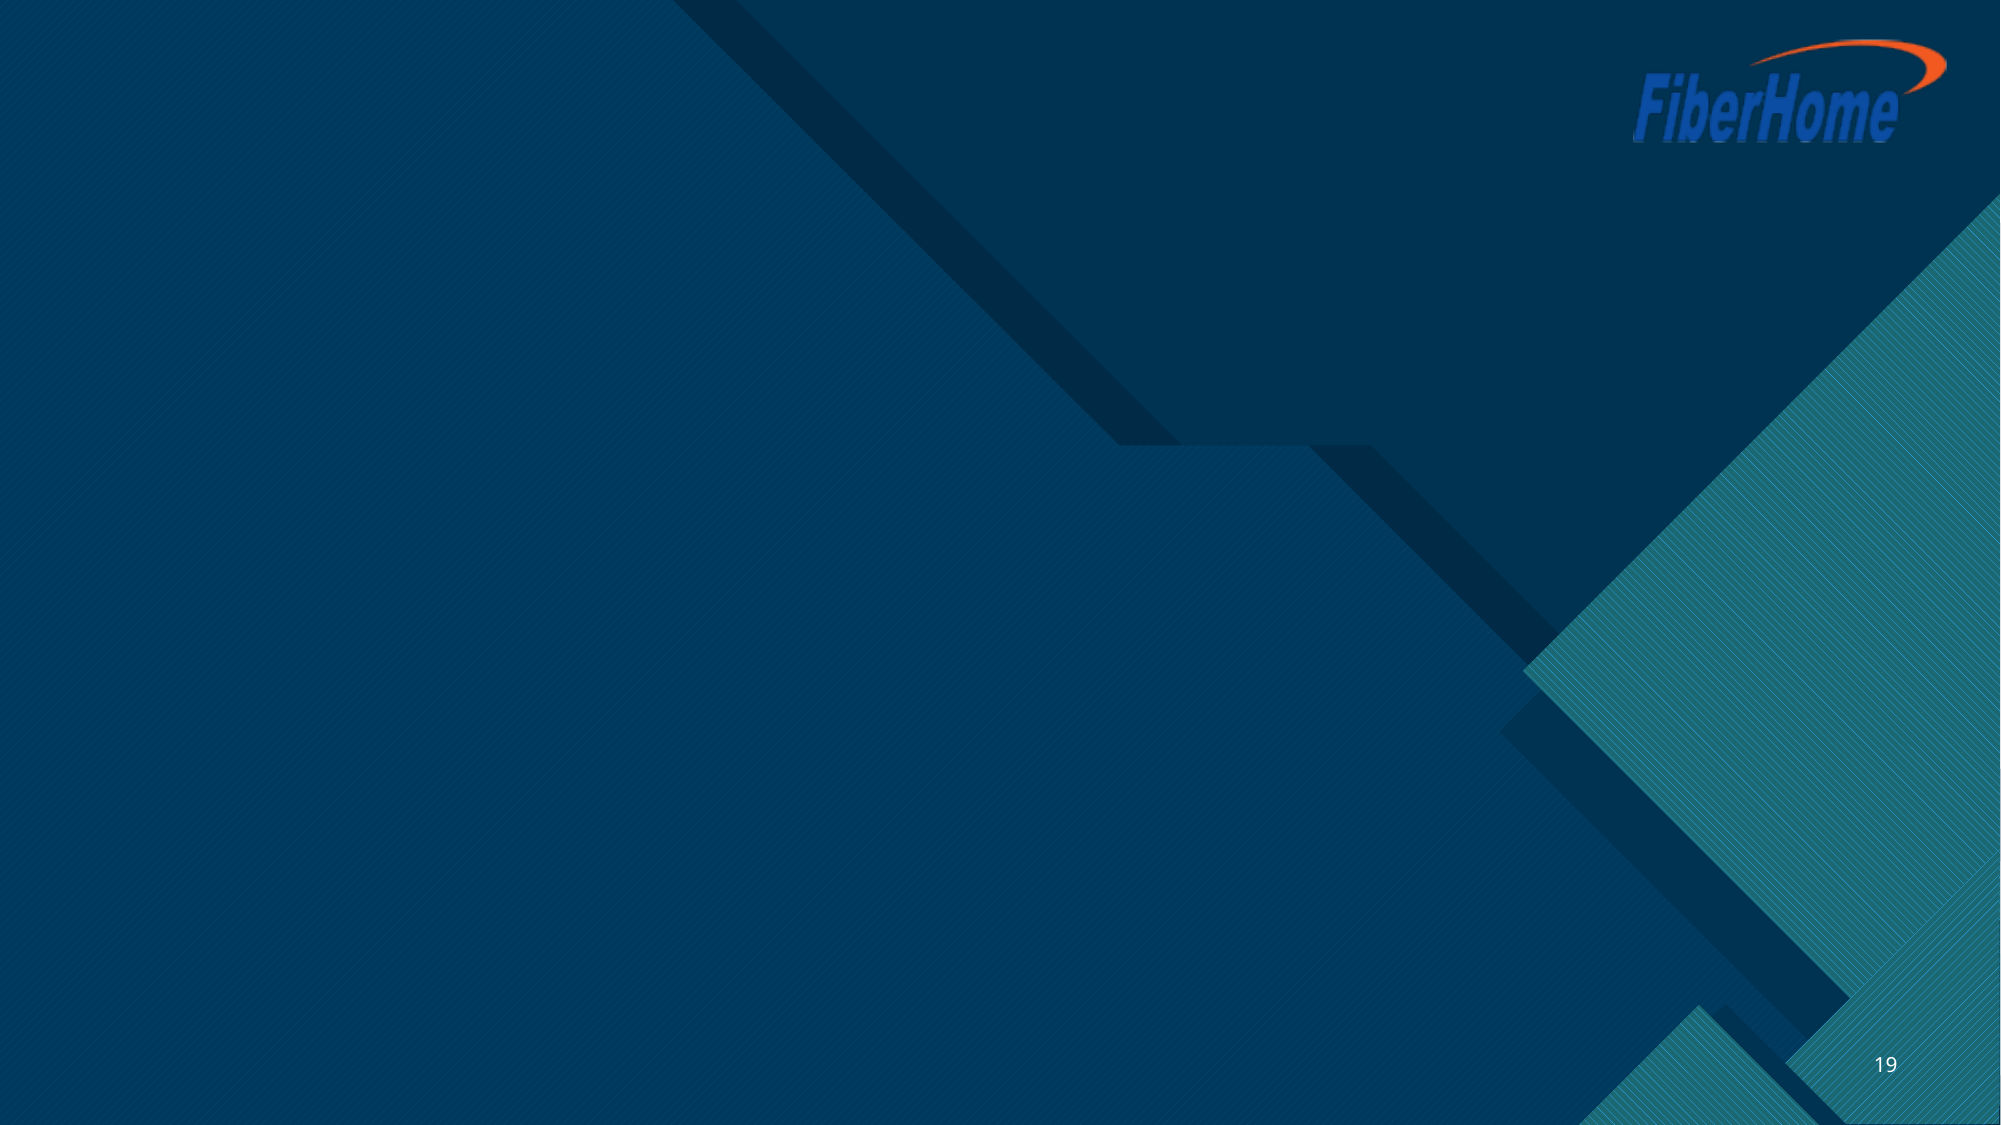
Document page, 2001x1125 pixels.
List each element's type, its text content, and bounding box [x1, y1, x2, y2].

picture [1632, 34, 1949, 149]
slide_number 19 [1845, 1035, 1913, 1096]
table_cell [1523, 522, 2001, 1064]
